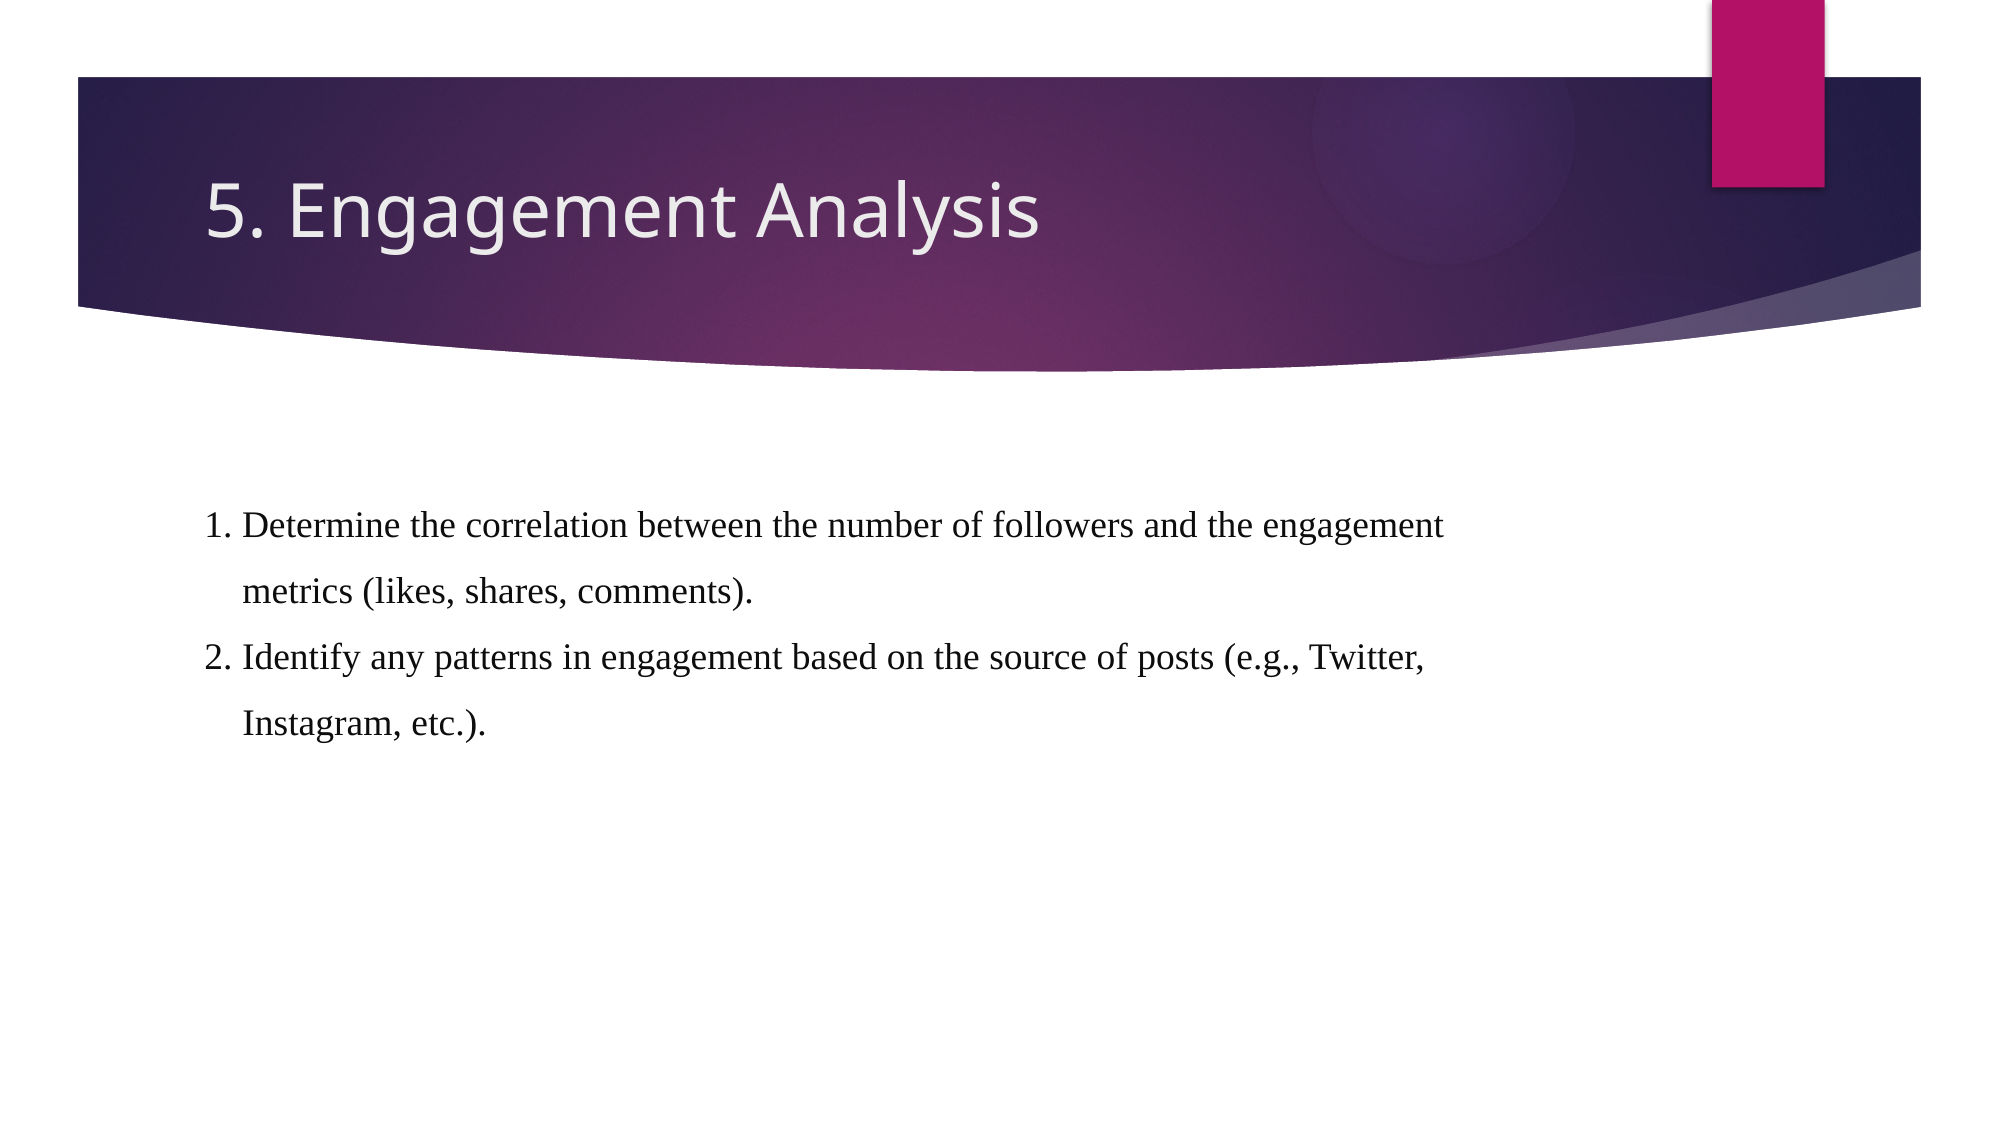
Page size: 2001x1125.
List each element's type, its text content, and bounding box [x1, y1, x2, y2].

list 1. Determine the correlation between the number of followers and the engagement metrics (likes, shares, comments). 2. Identify any patterns in engagement based on the source of posts (e.g., Twitter, Instagram, etc.). [189, 427, 1638, 988]
title 5. Engagement Analysis [189, 194, 1627, 311]
